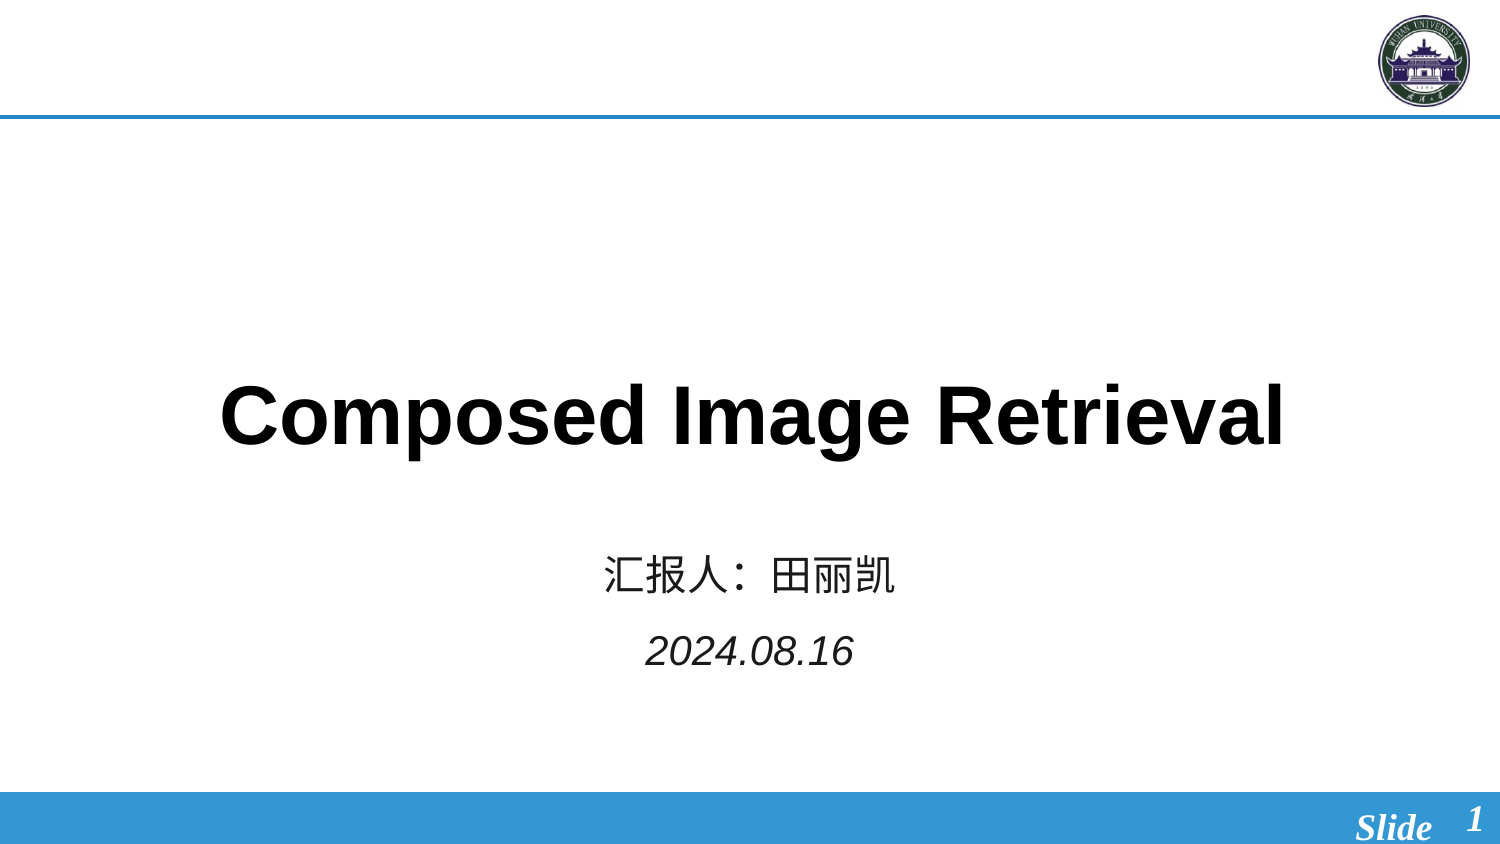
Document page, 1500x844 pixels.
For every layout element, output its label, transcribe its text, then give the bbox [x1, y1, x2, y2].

text_box Composed Image Retrieval [18, 321, 1488, 461]
text_box 汇报人：田丽凯 2024.08.16 [91, 523, 1408, 674]
picture [1378, 15, 1470, 107]
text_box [0, 779, 1500, 844]
